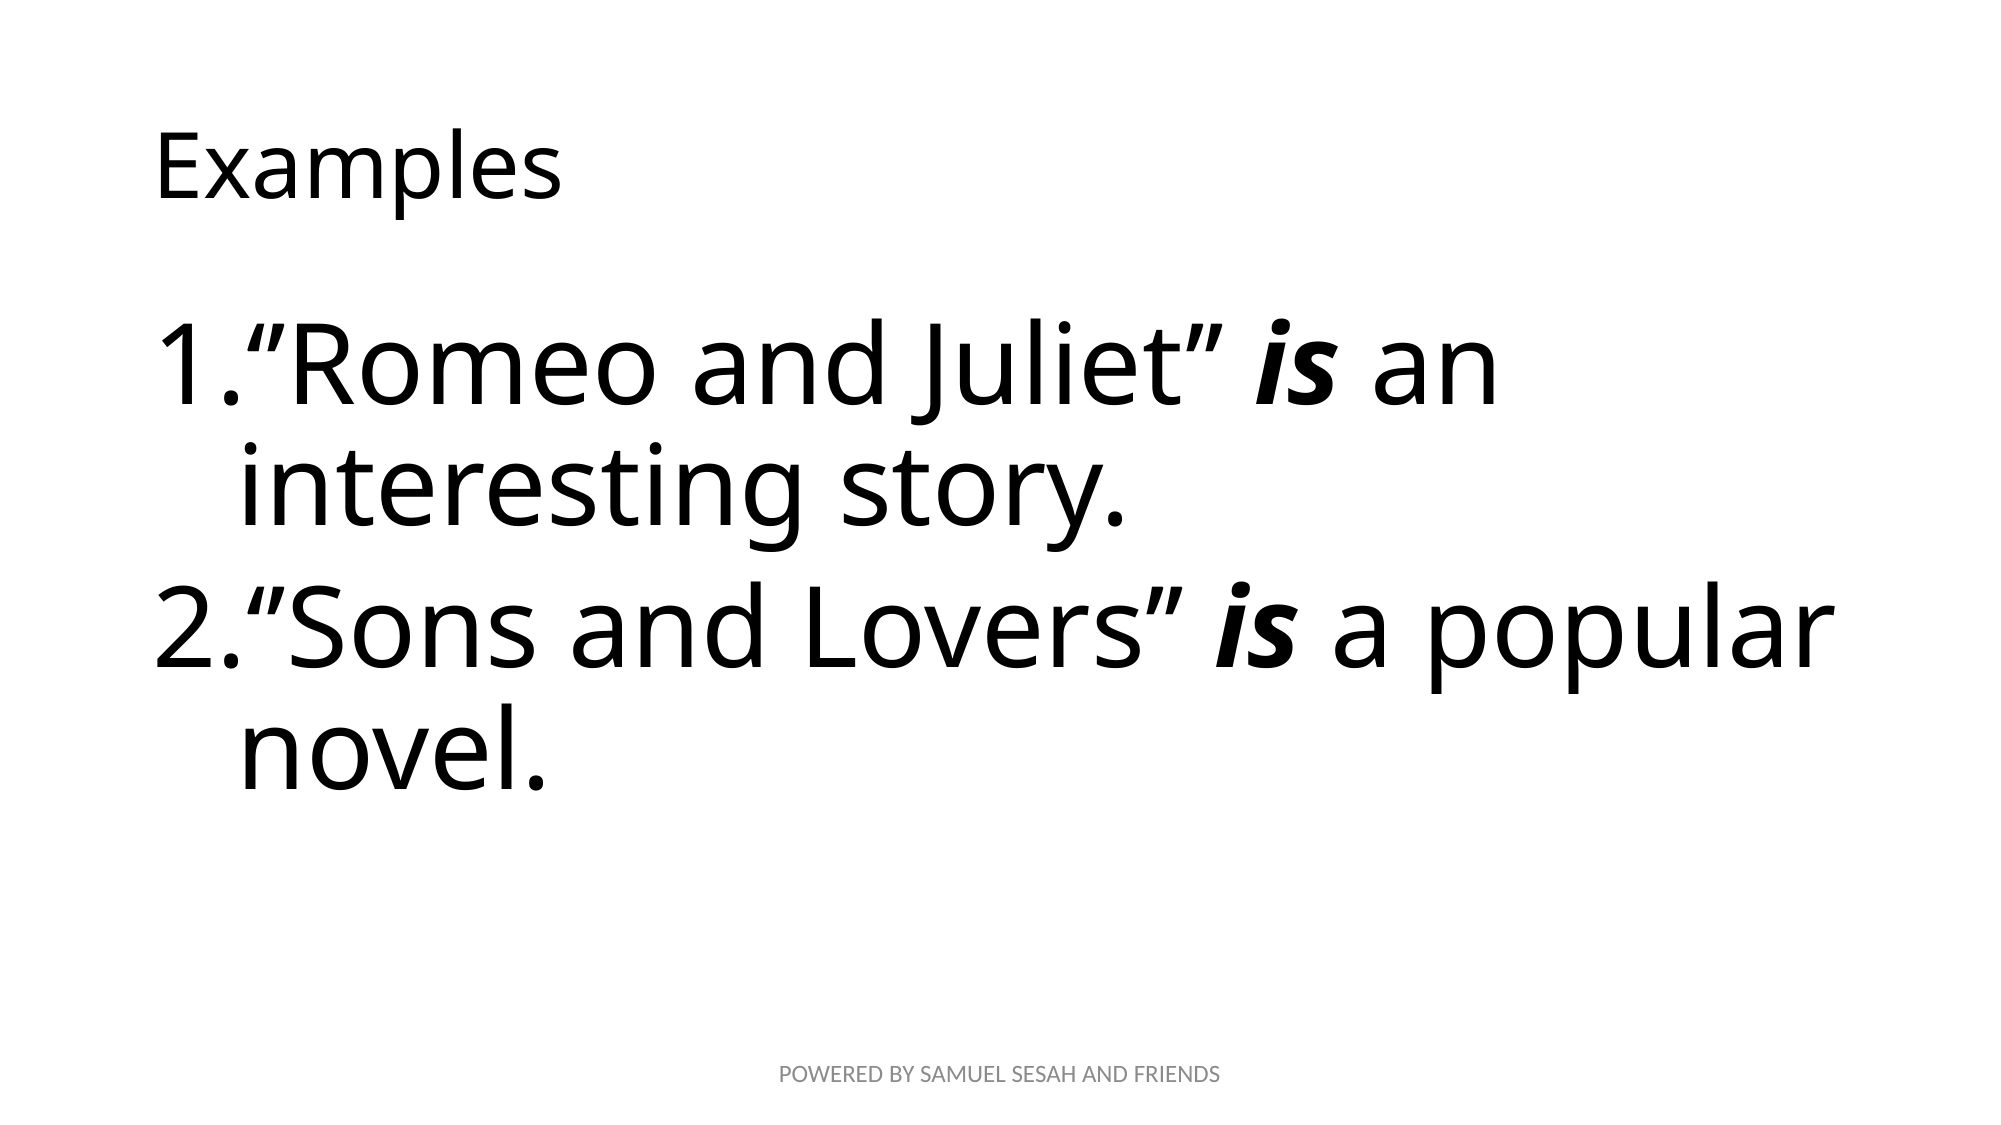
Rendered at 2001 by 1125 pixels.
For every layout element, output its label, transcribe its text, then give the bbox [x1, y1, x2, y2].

title Examples [137, 59, 1863, 278]
footer POWERED BY SAMUEL SESAH AND FRIENDS [662, 1042, 1338, 1103]
list ‘’Romeo and Juliet’’ is an interesting story. ‘’Sons and Lovers’’ is a popular novel. [137, 299, 1863, 1014]
